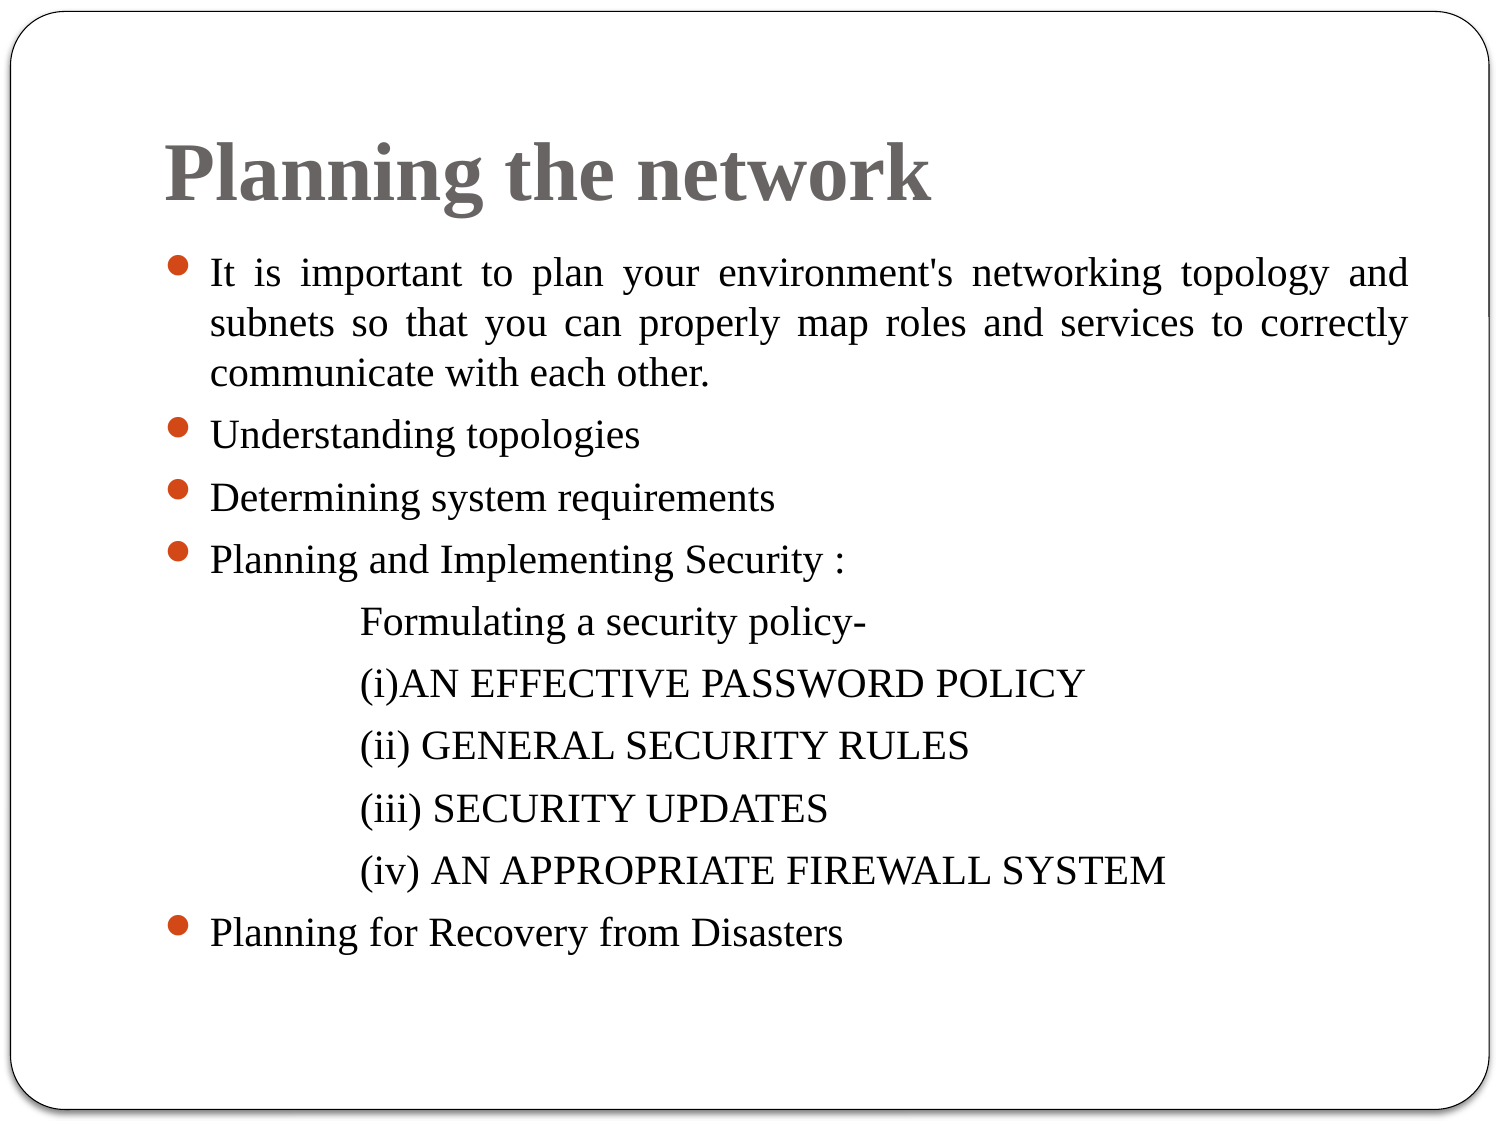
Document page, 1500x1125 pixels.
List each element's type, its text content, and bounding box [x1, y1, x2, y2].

title Planning the network [150, 45, 1425, 233]
list It is important to plan your environment's networking topology and subnets so that you can properly map roles and services to correctly communicate with each other. Understanding topologies Determining system requirements Planning and Implementing Security : Formulating a security policy- (i)AN EFFECTIVE PASSWORD POLICY (ii) GENERAL SECURITY RULES (iii) SECURITY UPDATES (iv) AN APPROPRIATE FIREWALL SYSTEM Planning for Recovery from Disasters [150, 237, 1425, 988]
